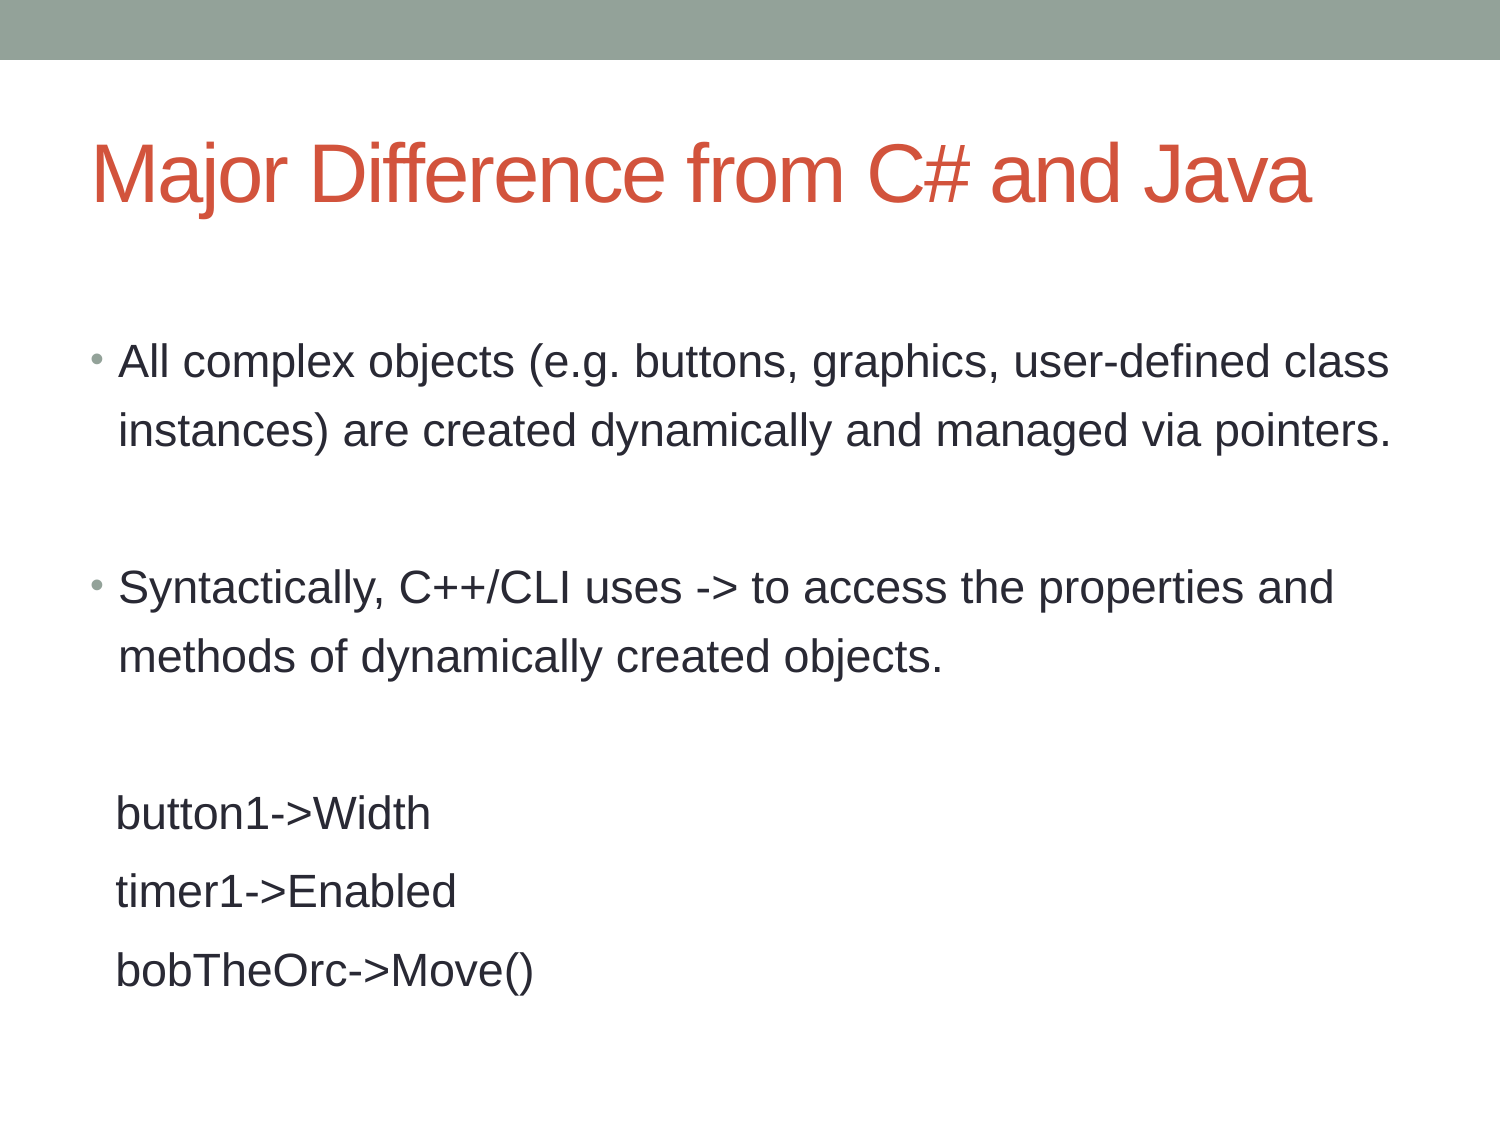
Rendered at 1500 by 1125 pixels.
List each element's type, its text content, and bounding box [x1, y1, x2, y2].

list All complex objects (e.g. buttons, graphics, user-defined class instances) are created dynamically and managed via pointers. Syntactically, C++/CLI uses -> to access the properties and methods of dynamically created objects. button1->Width timer1->Enabled bobTheOrc->Move() [75, 309, 1425, 1071]
title Major Difference from C# and Java [75, 87, 1425, 250]
